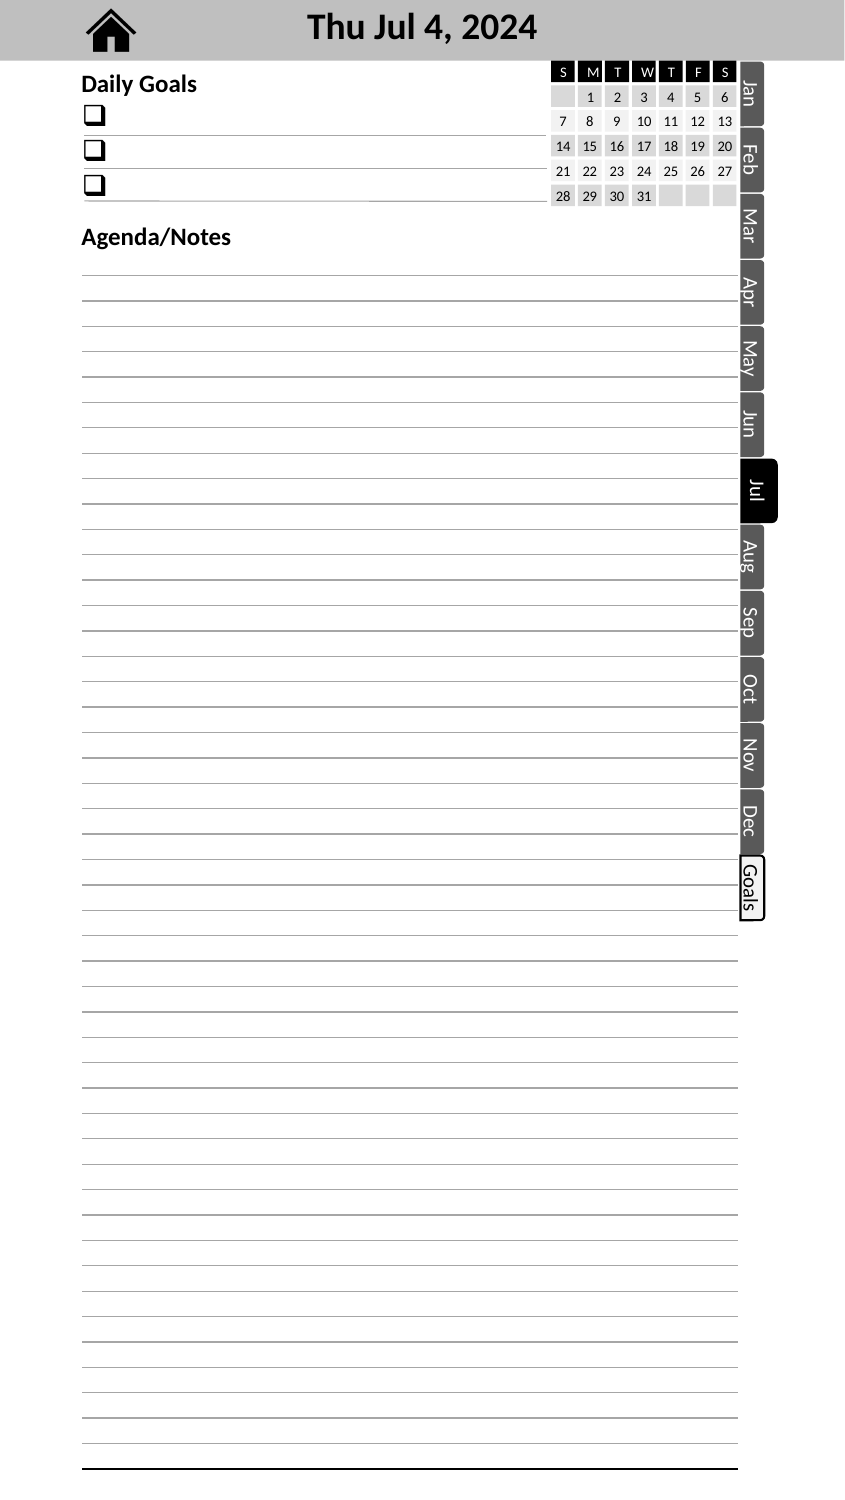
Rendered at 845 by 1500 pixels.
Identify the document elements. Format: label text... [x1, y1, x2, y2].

picture [82, 1, 140, 59]
list Thu Jul 4, 2024 [190, 0, 655, 61]
